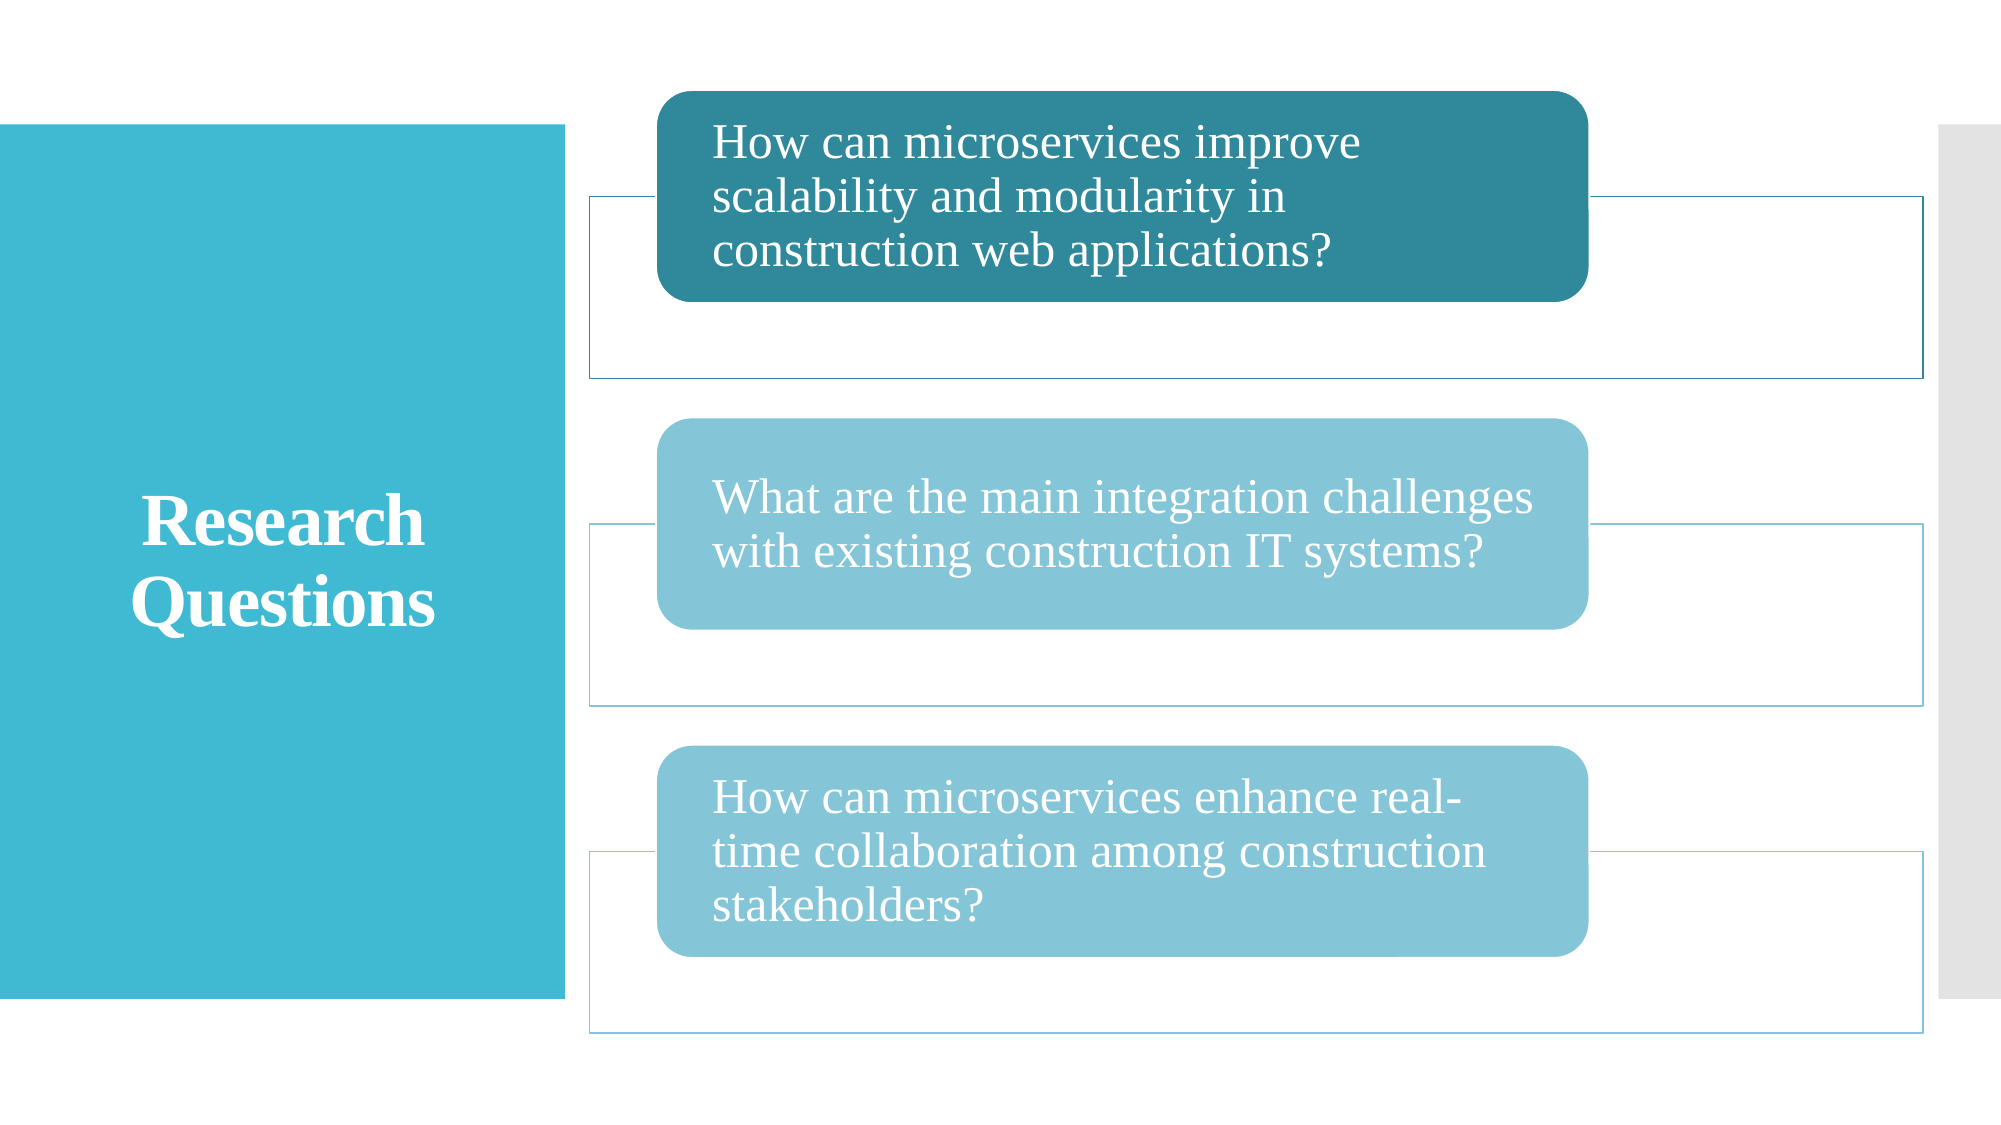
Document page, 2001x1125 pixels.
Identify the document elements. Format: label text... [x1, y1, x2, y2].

title Research Questions [41, 184, 525, 940]
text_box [589, 81, 1923, 1042]
